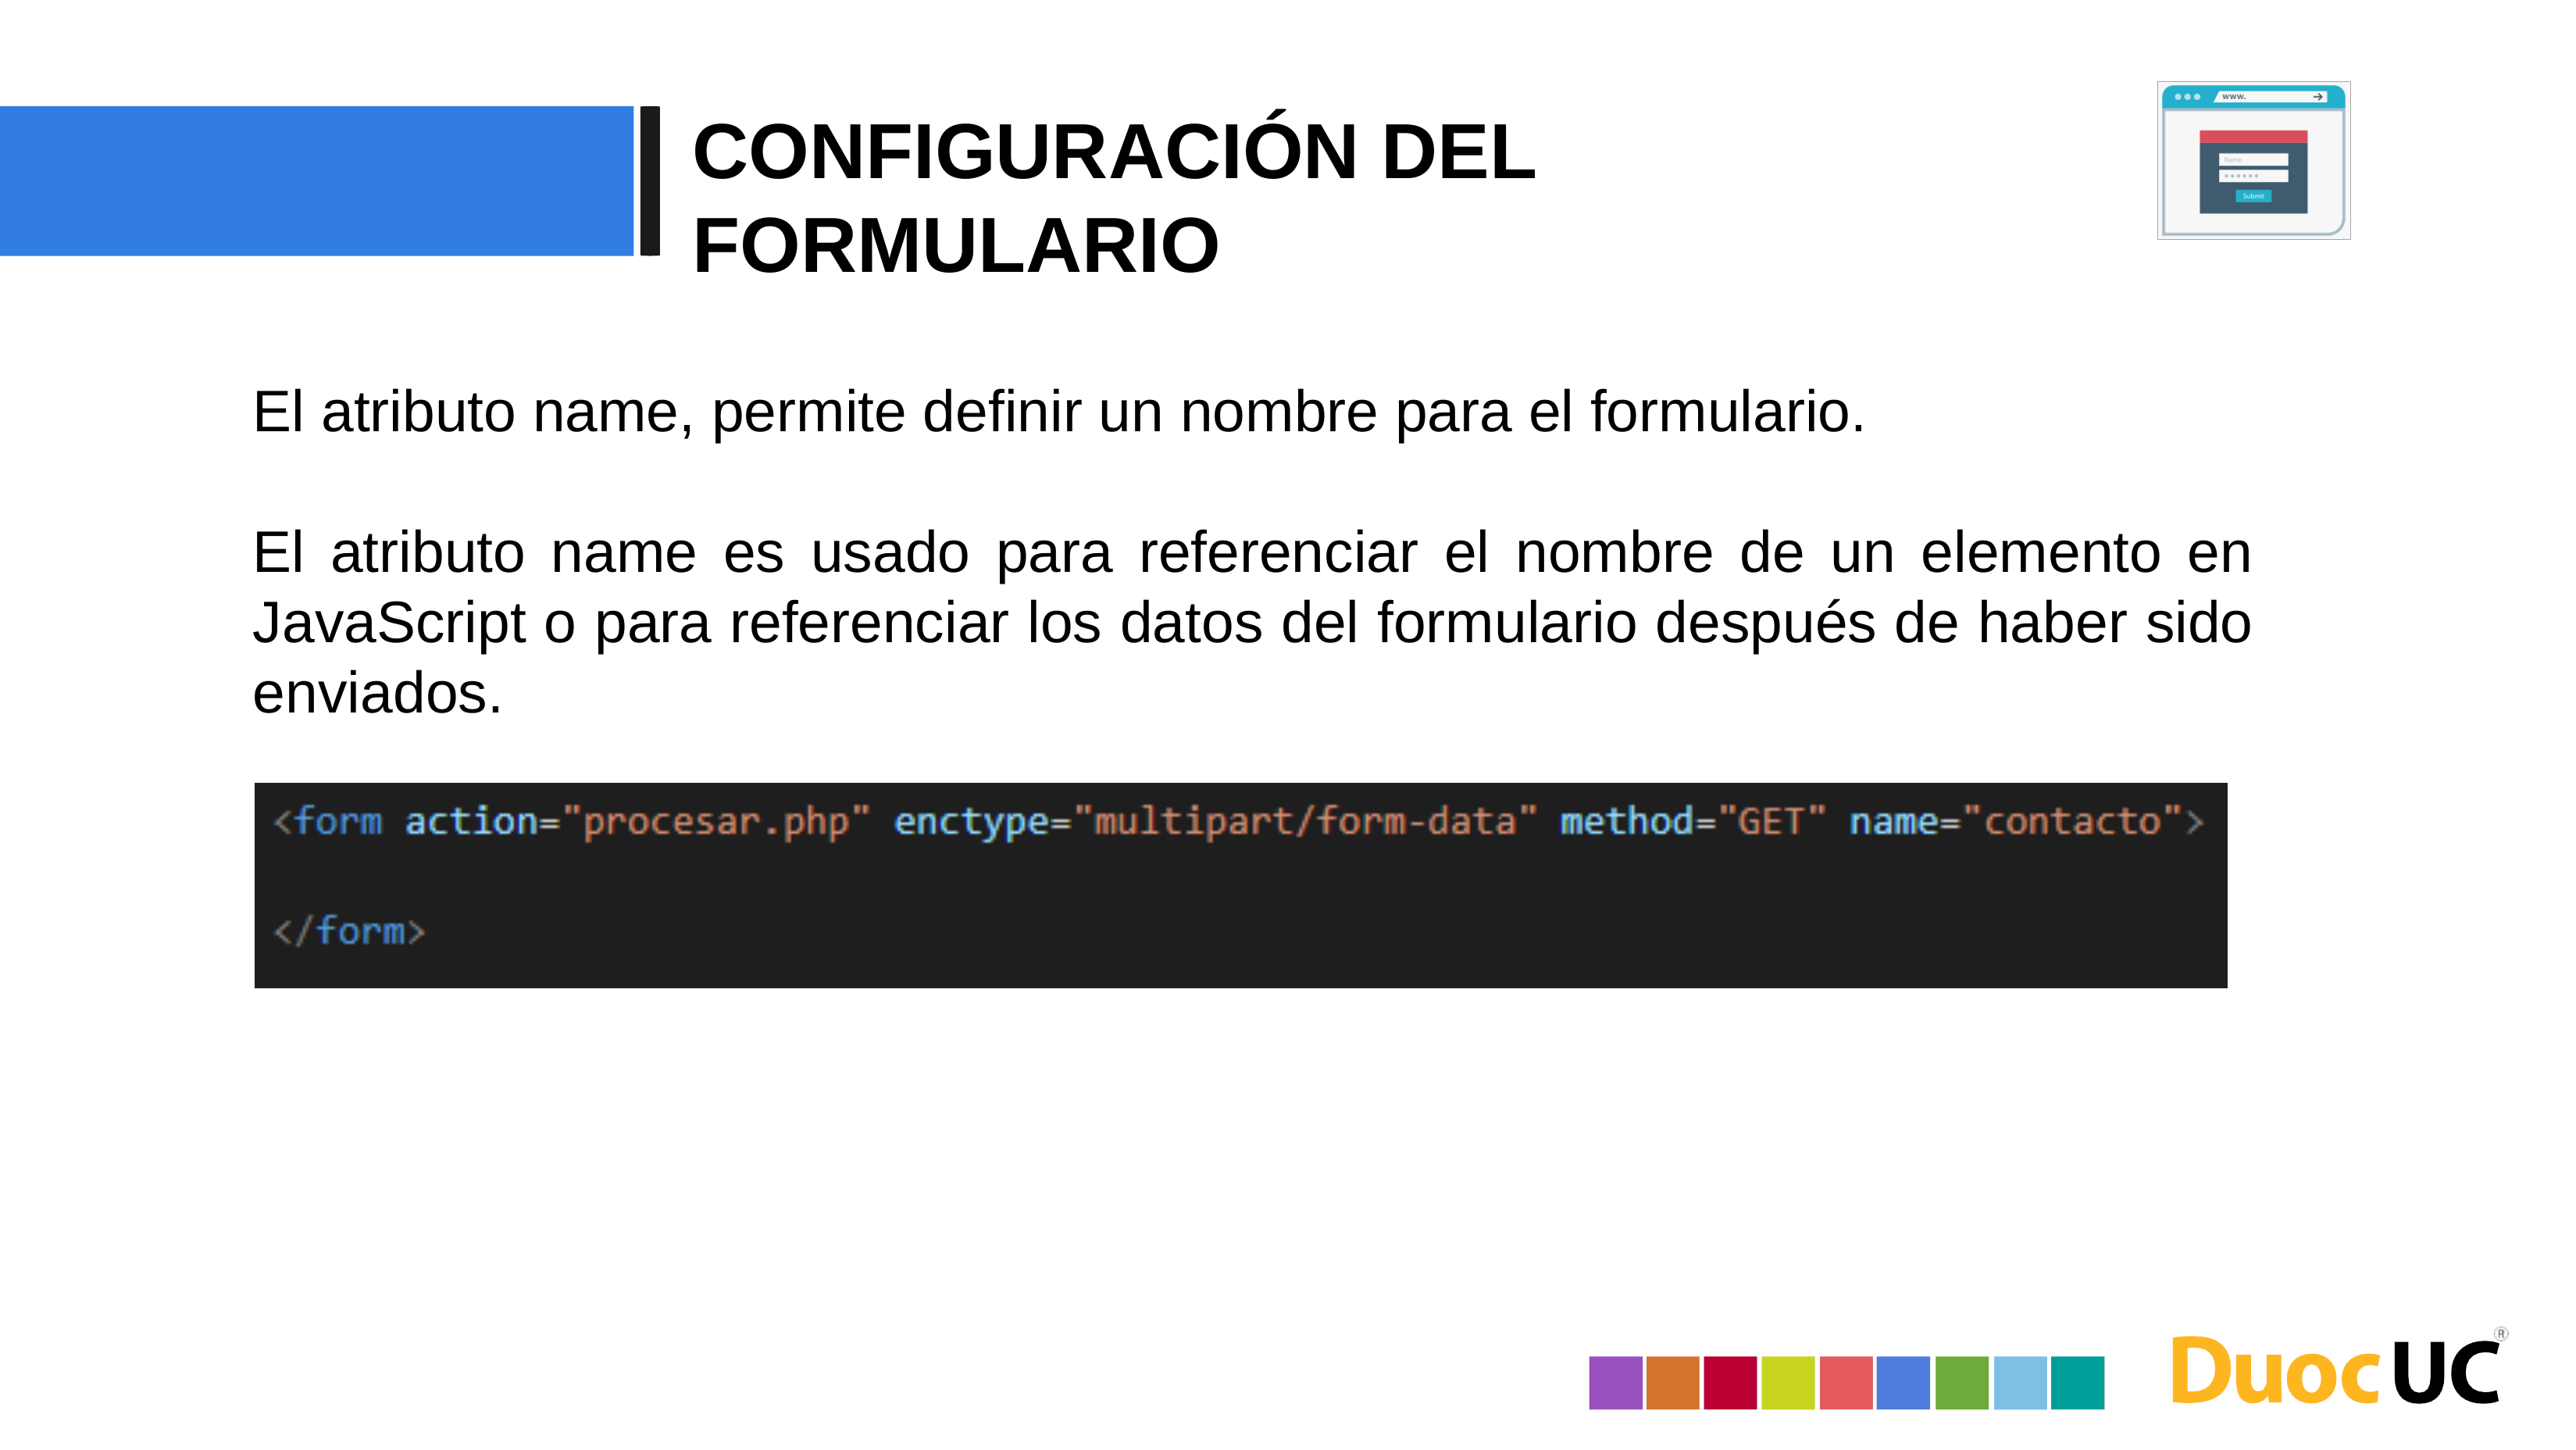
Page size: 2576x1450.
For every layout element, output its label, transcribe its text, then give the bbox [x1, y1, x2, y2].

list CONFIGURACIÓN DEL FORMULARIO [692, 100, 1982, 373]
picture [255, 783, 2228, 989]
picture [2494, 1327, 2509, 1341]
list El atributo name, permite definir un nombre para el formulario. El atributo name es usado para referenciar el nombre de un elemento en JavaScript o para referenciar los datos del formulario después de haber sido enviados. [252, 373, 2255, 941]
picture [2157, 81, 2352, 240]
picture [1579, 1327, 2121, 1434]
